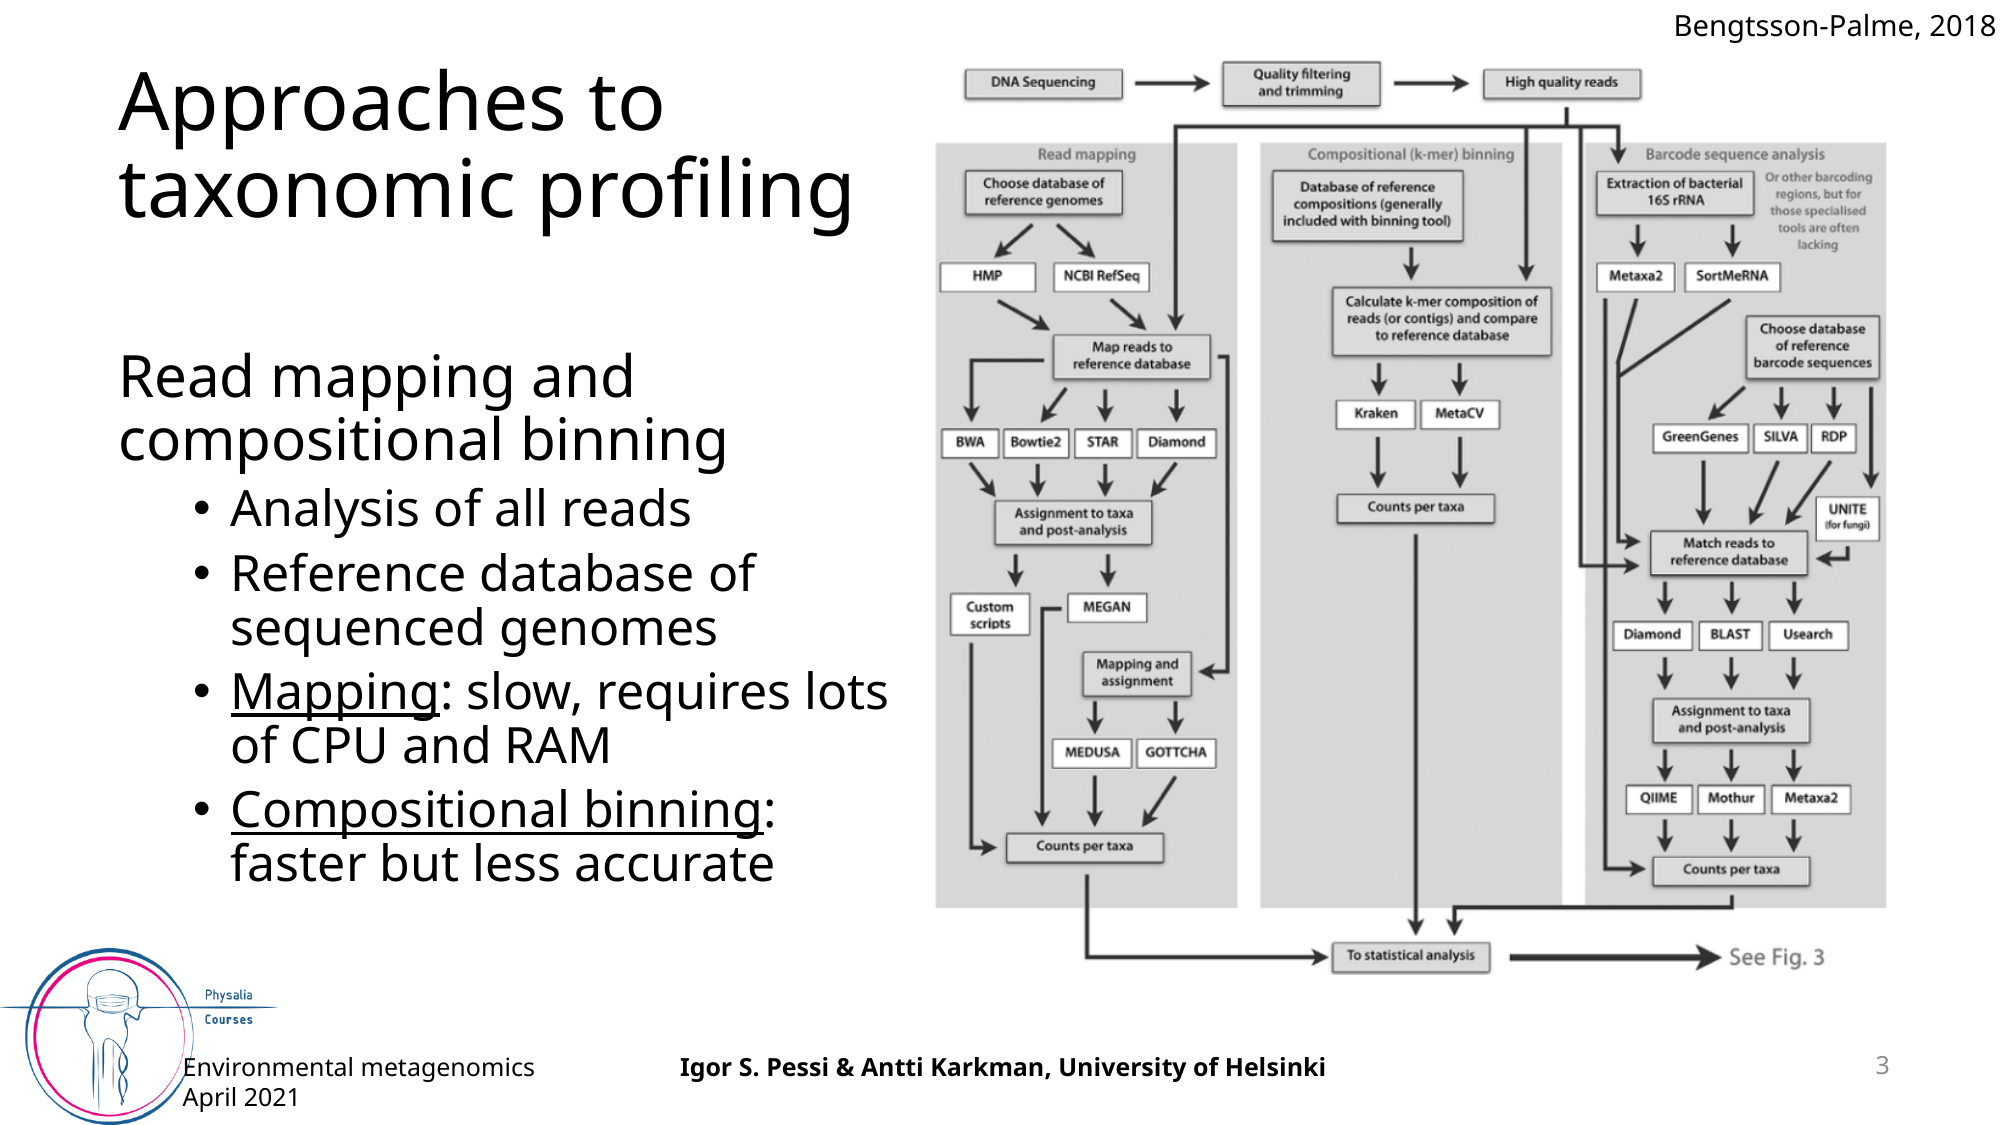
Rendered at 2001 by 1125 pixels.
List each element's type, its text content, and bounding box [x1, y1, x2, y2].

list Read mapping and compositional binning Analysis of all reads Reference database of sequenced genomes Mapping: slow, requires lots of CPU and RAM Compositional binning: faster but less accurate [118, 265, 918, 975]
slide_number 3 [1830, 1051, 1890, 1082]
picture [933, 59, 1890, 975]
title Approaches to taxonomic profiling [118, 59, 933, 237]
picture [0, 947, 278, 1125]
text_box Bengtsson-Palme, 2018 [1658, 0, 2000, 50]
